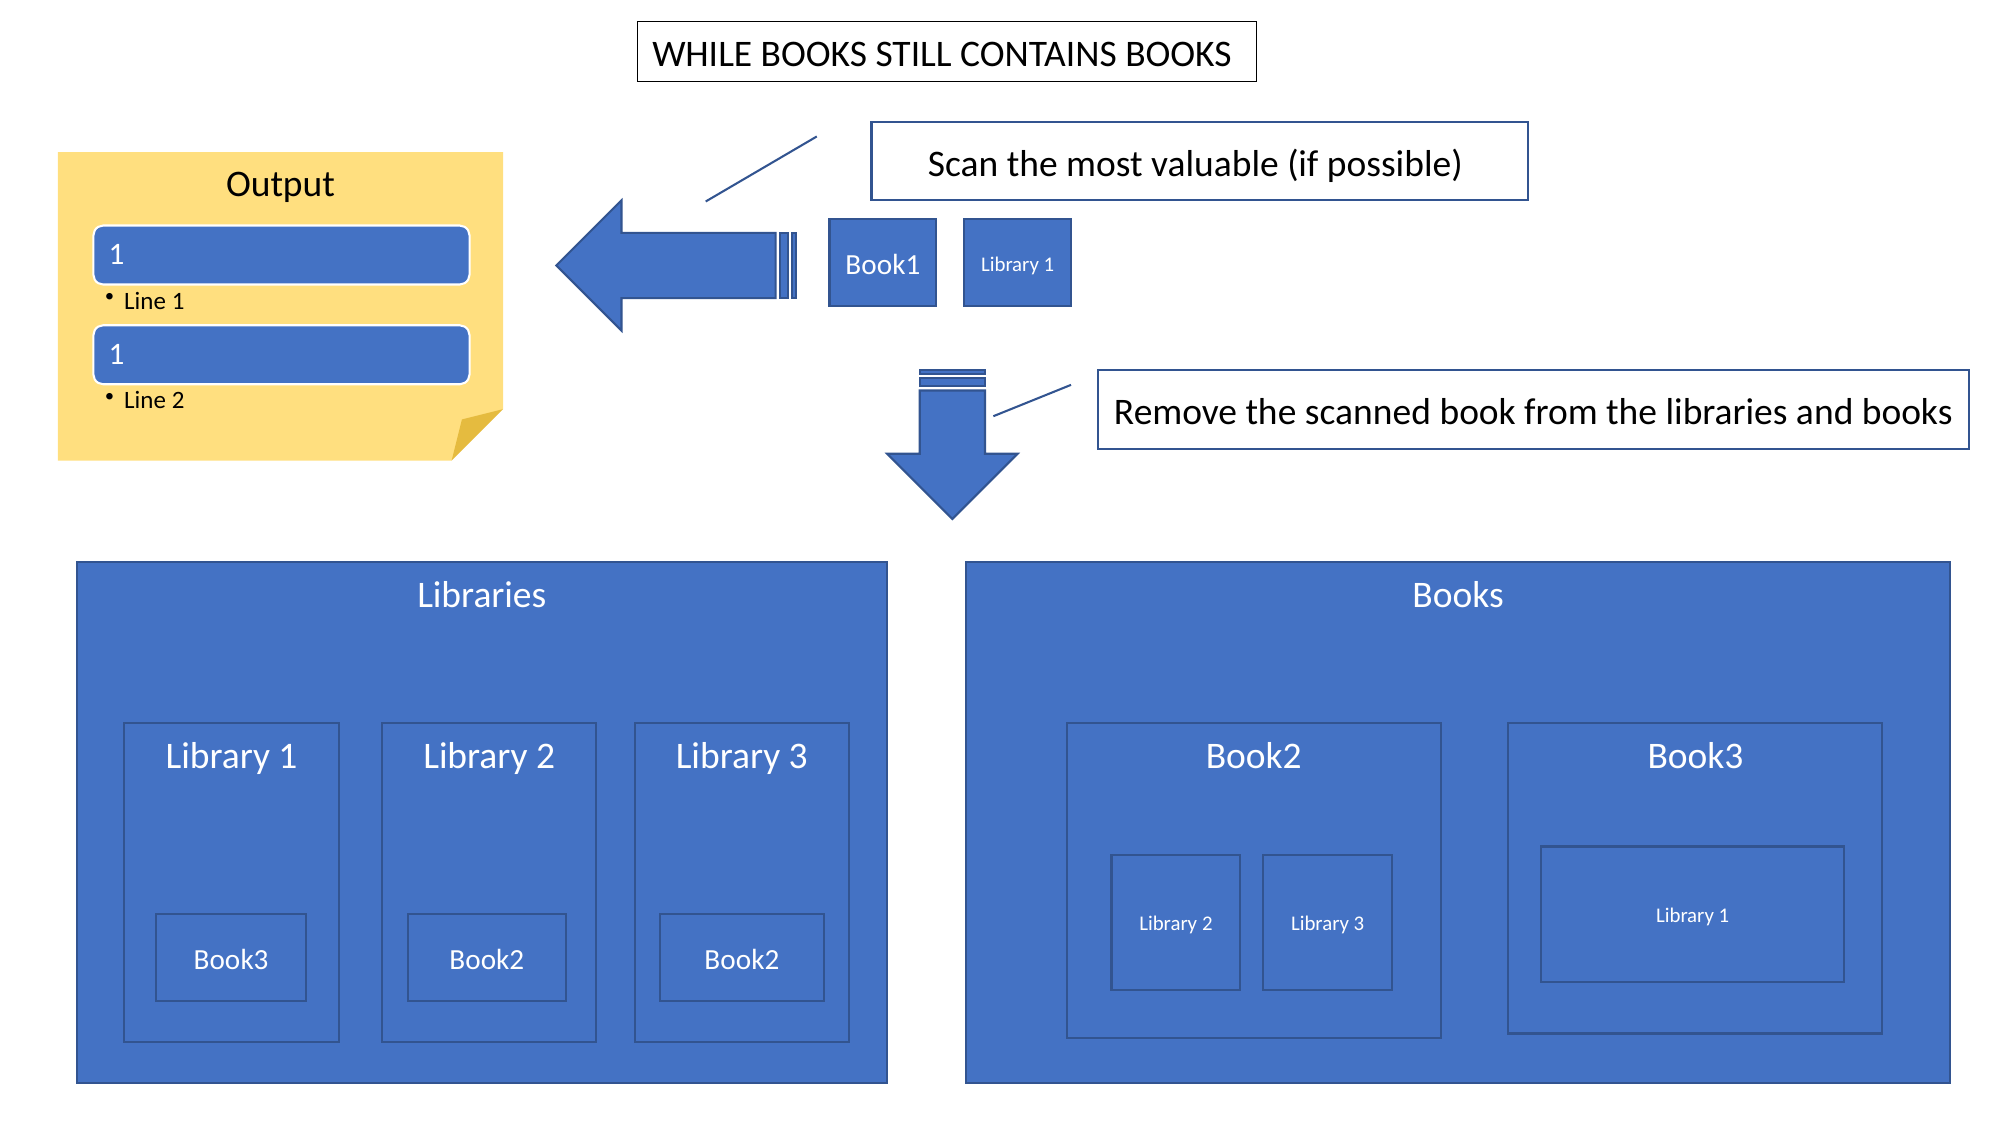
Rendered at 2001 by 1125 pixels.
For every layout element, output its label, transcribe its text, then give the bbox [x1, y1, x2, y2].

text_box WHILE BOOKS STILL CONTAINS BOOKS [637, 21, 1257, 82]
text_box [919, 369, 986, 375]
text_box [791, 232, 797, 299]
text_box Scan the most valuable (if possible) [870, 121, 1529, 201]
text_box Scan the most valuable (if possible) [705, 135, 818, 203]
text_box [779, 232, 789, 299]
text_box [554, 197, 777, 334]
text_box Remove the scanned book from the libraries and books [992, 383, 1072, 418]
text_box Book1 [828, 218, 937, 307]
text_box [919, 377, 986, 387]
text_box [76, 562, 888, 1084]
text_box [884, 389, 1021, 521]
text_box Output [57, 152, 504, 461]
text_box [966, 562, 1950, 1084]
text_box Remove the scanned book from the libraries and books [1097, 369, 1970, 450]
text_box Library 1 [963, 218, 1072, 307]
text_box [93, 219, 470, 431]
